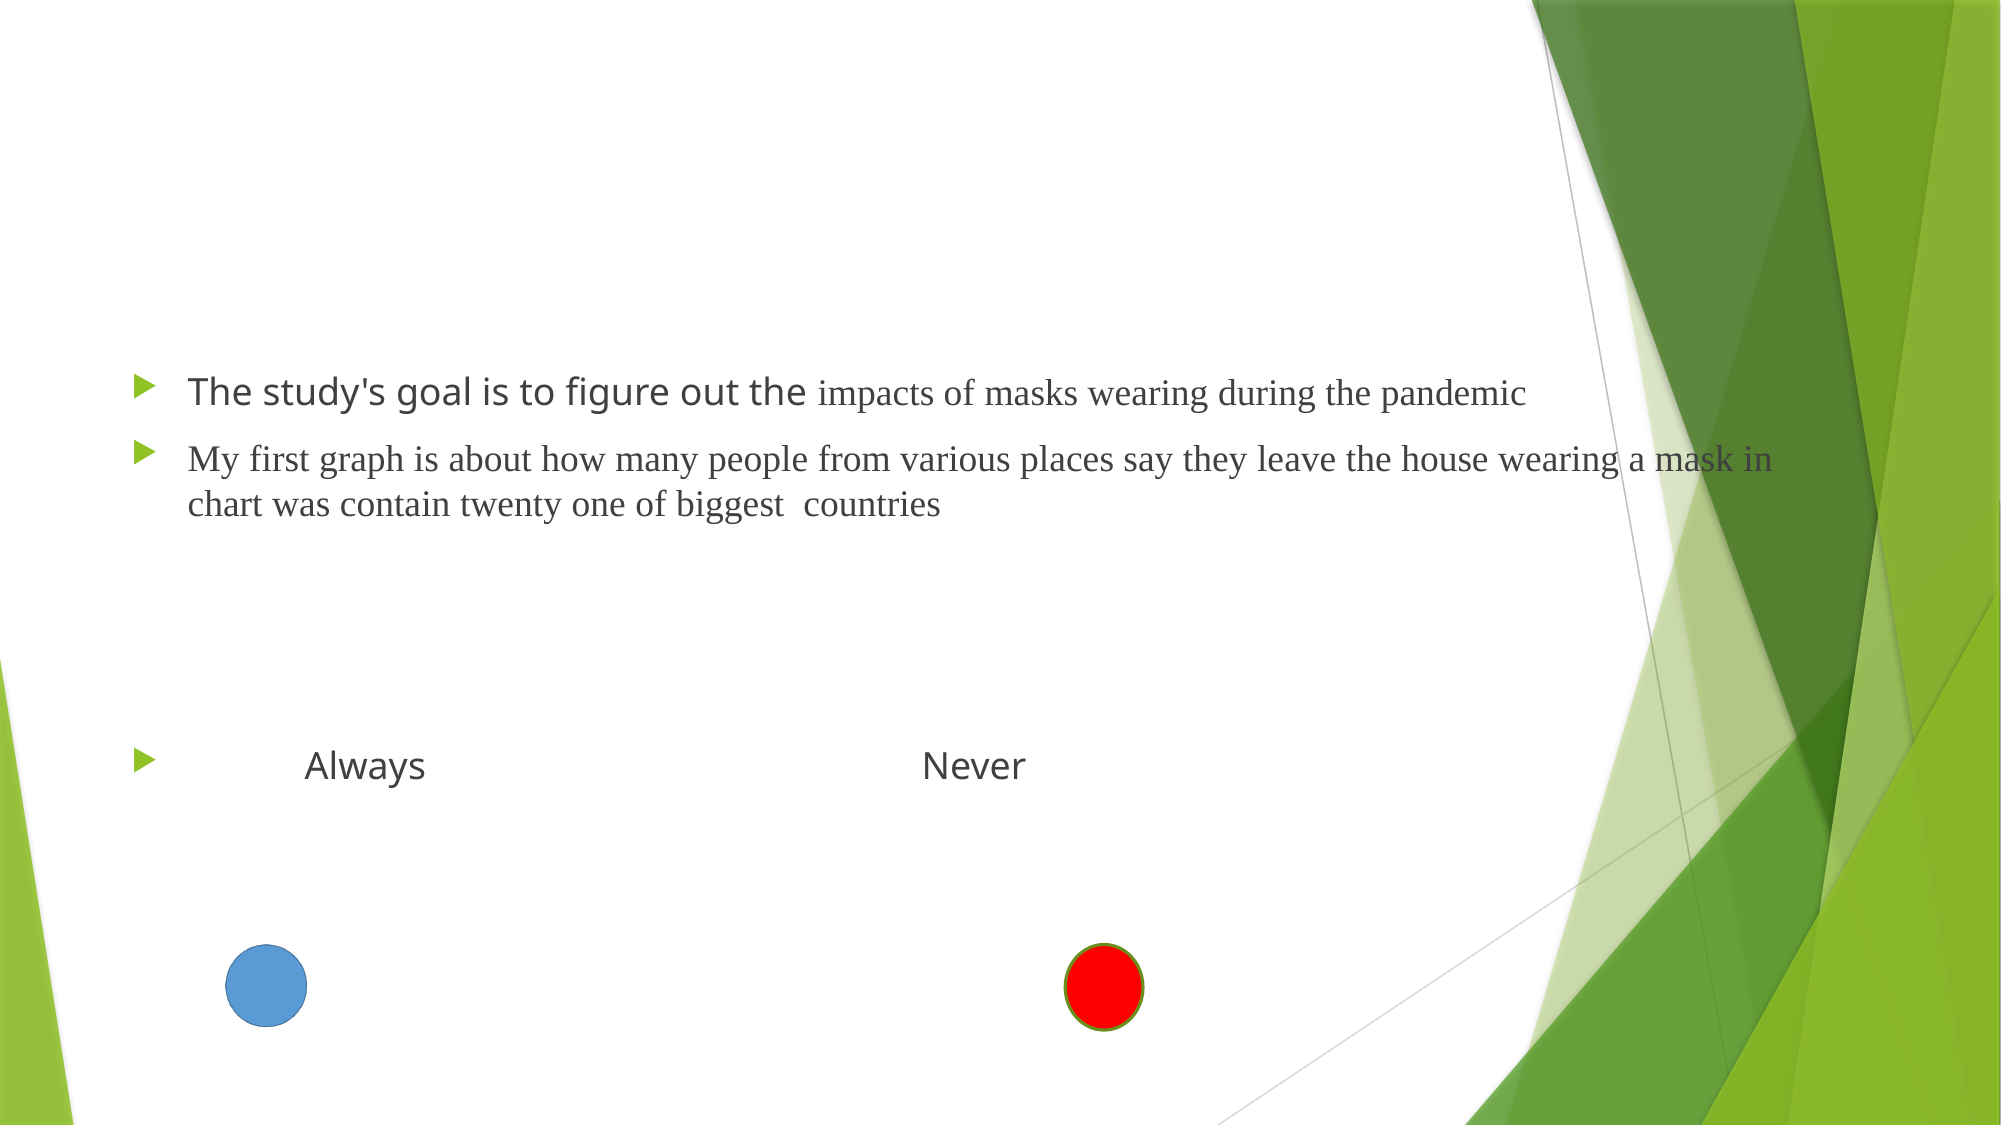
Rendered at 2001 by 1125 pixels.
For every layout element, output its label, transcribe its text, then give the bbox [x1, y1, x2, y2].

list The study's goal is to figure out the impacts of masks wearing during the pandemic My first graph is about how many people from various places say they leave the house wearing a mask in chart was contain twenty one of biggest countries Always Never [116, 360, 1842, 1075]
picture [225, 943, 308, 1027]
text_box [1063, 942, 1145, 1032]
